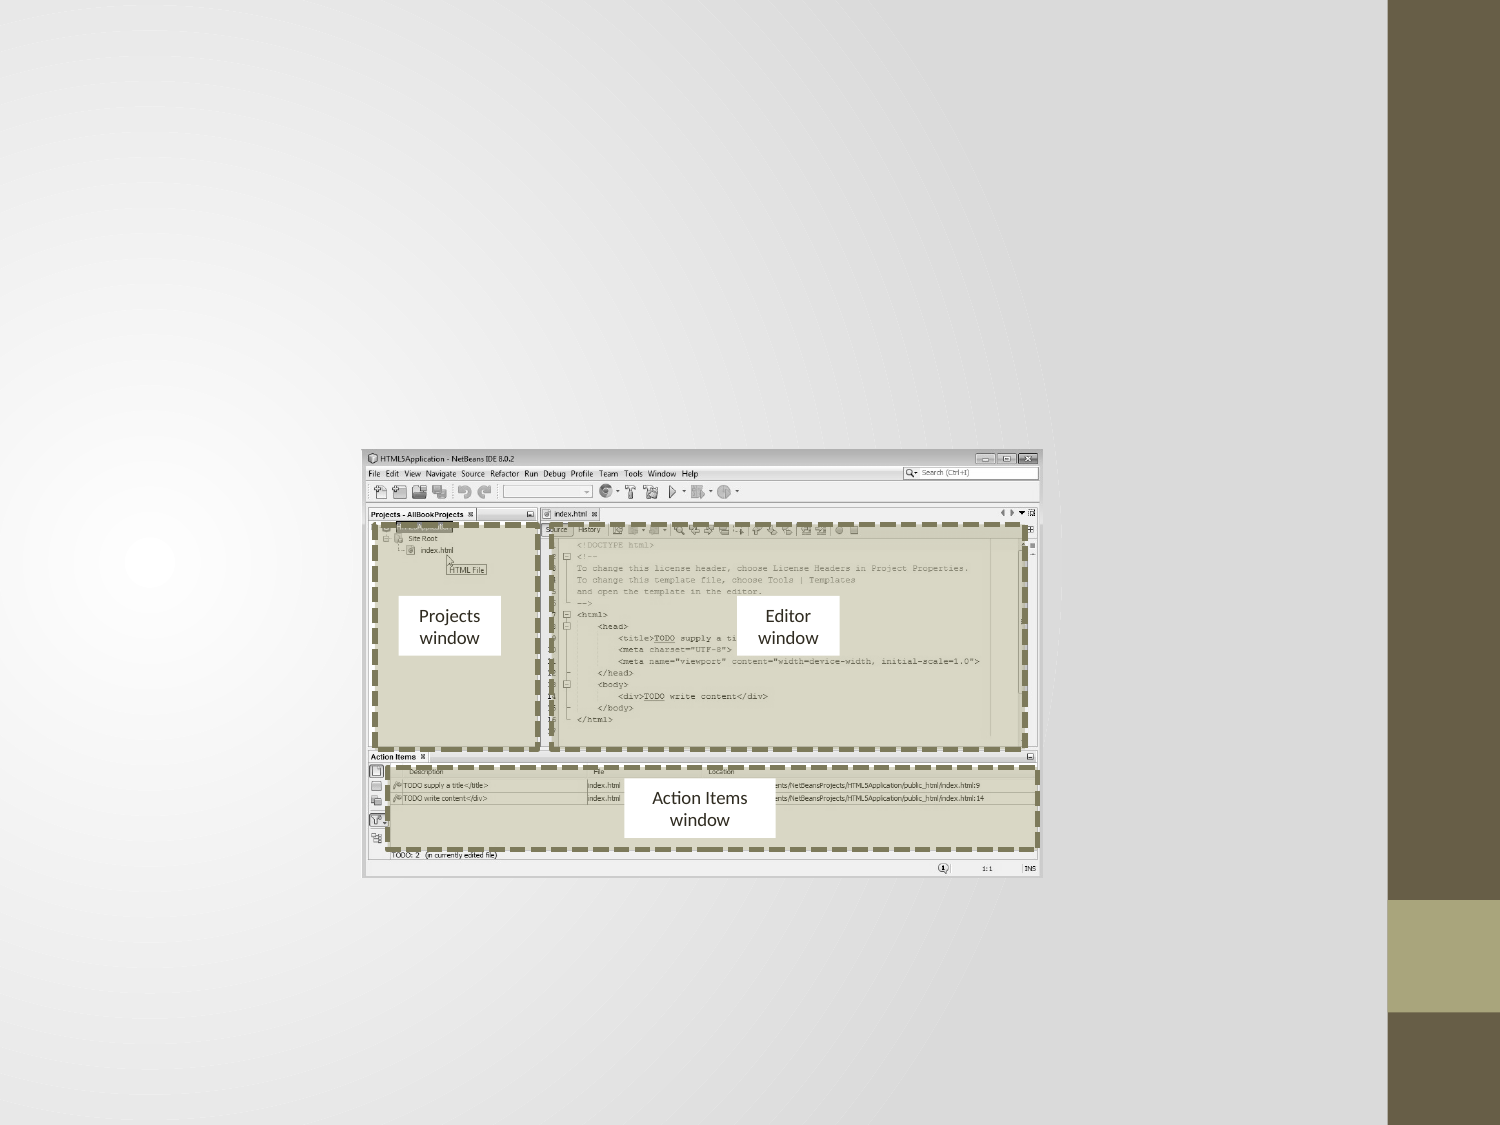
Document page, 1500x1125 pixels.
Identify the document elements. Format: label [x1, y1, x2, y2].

picture [360, 449, 1044, 879]
